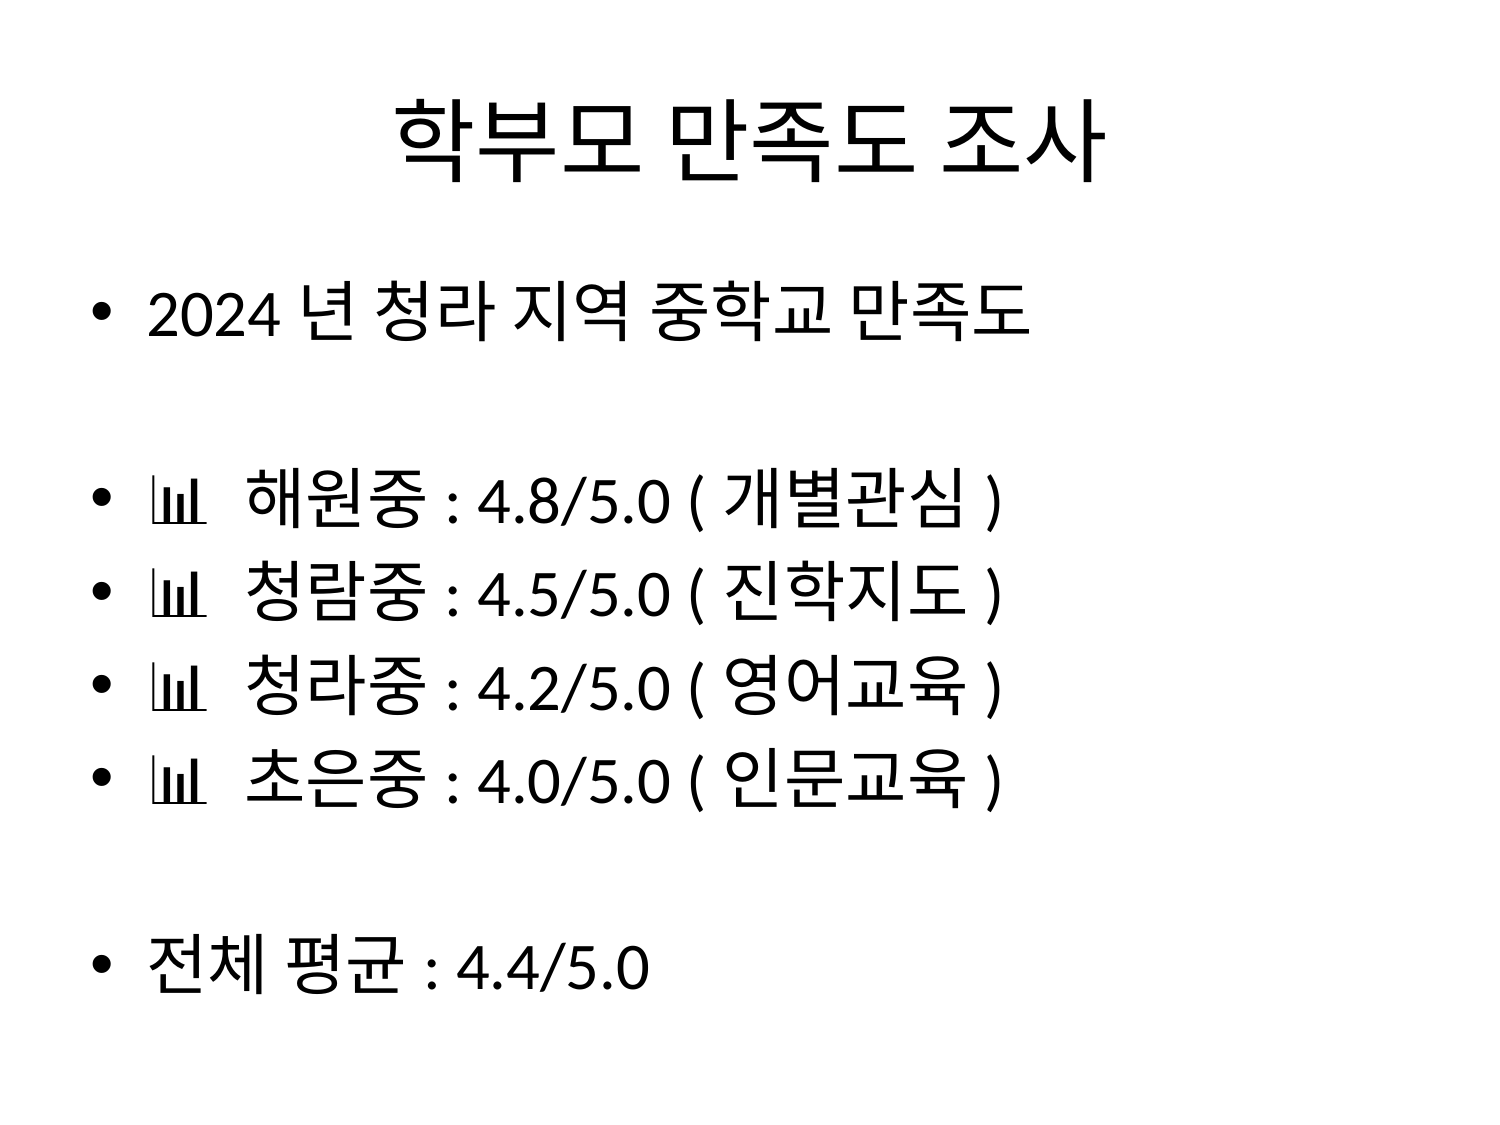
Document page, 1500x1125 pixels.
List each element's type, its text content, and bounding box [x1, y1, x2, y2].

title 학부모 만족도 조사 [75, 45, 1425, 233]
list 2024년 청라 지역 중학교 만족도 📊 해원중: 4.8/5.0 (개별관심) 📊 청람중: 4.5/5.0 (진학지도) 📊 청라중: 4.2/5.0 (영어교육) 📊 초은중: 4.0/5.0 (인문교육) 전체 평균: 4.4/5.0 [75, 262, 1425, 1005]
